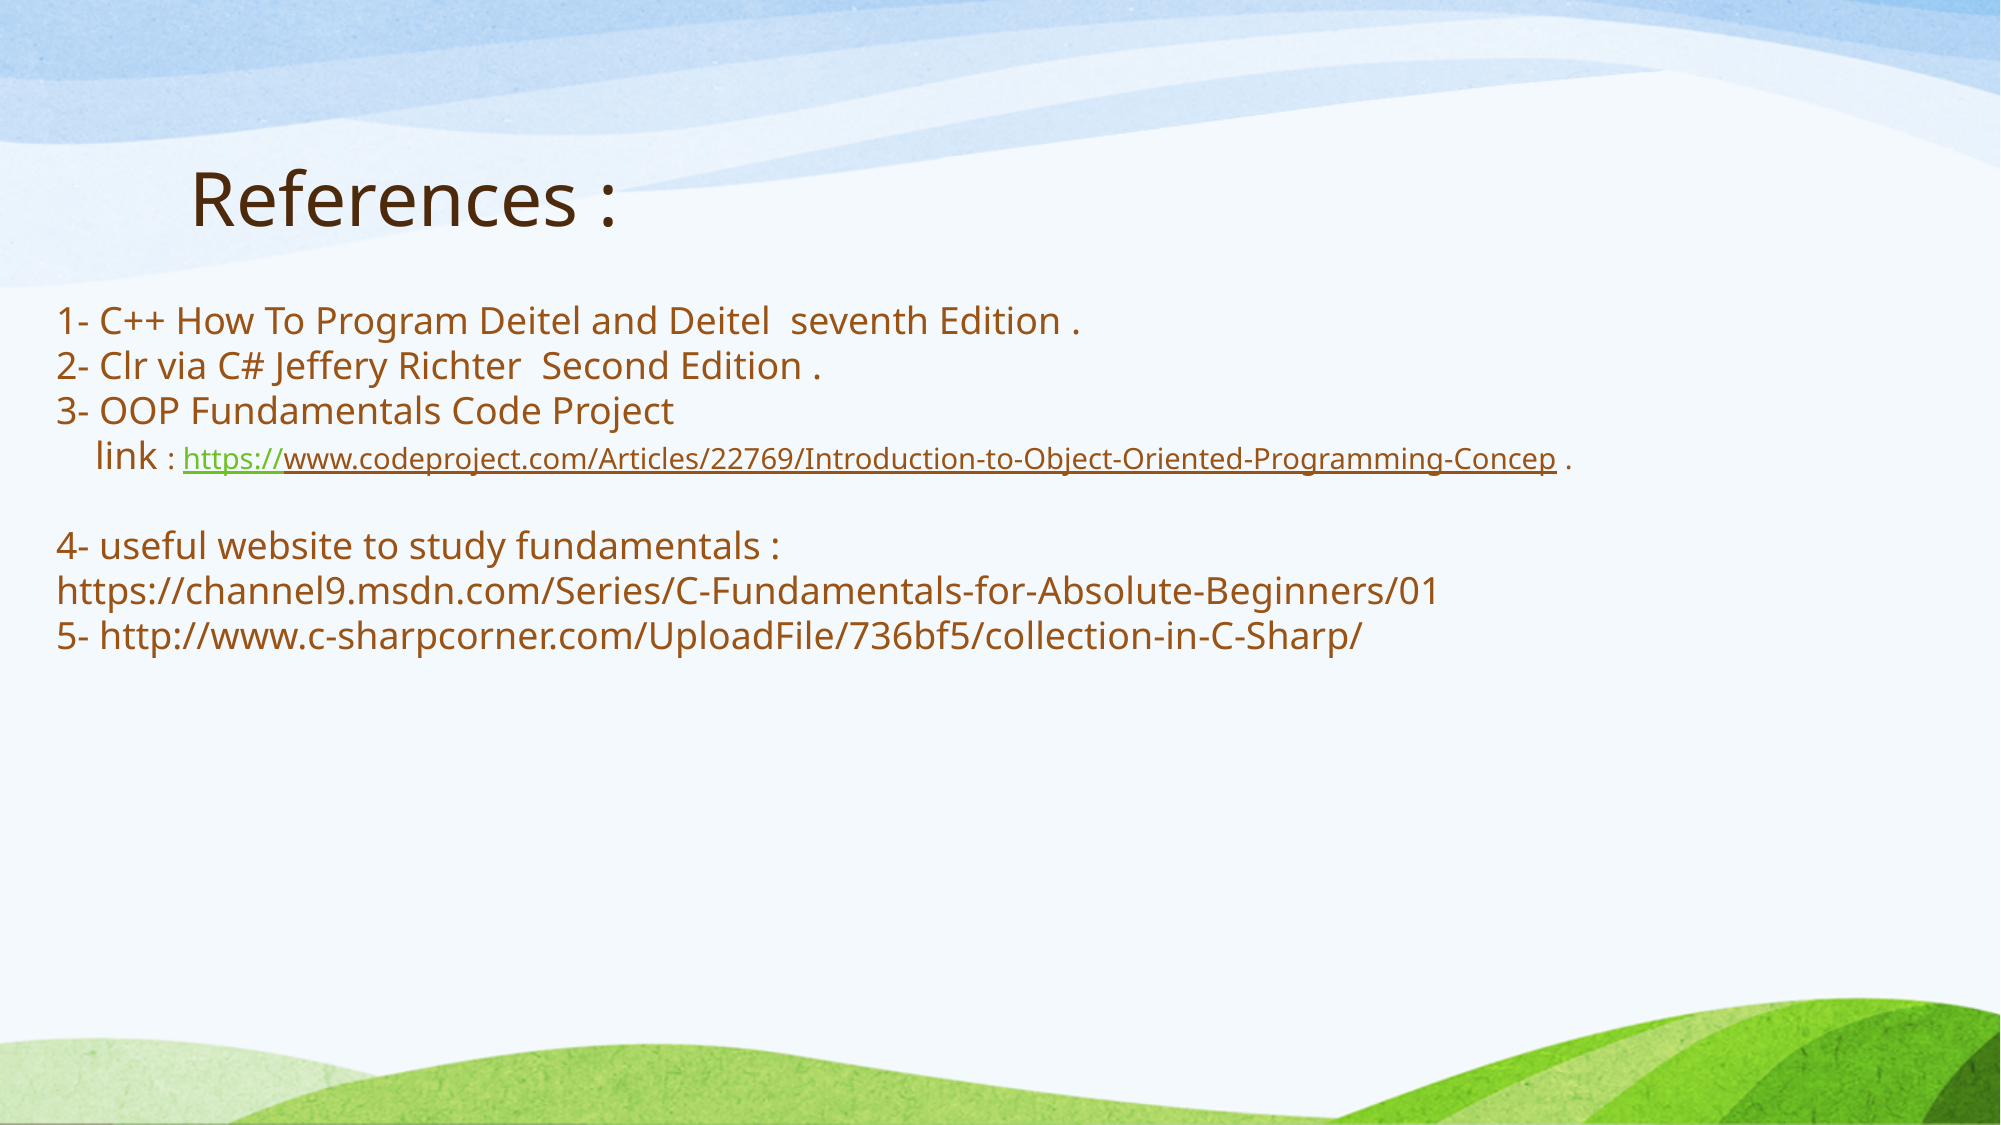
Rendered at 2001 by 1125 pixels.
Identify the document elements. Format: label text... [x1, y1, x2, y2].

picture [0, 0, 2001, 1125]
text_box 1- C++ How To Program Deitel and Deitel seventh Edition . 2- Clr via C# Jeffery Richter Second Edition . 3- OOP Fundamentals Code Project link : https://www.codeproject.com/Articles/22769/Introduction-to-Object-Oriented-Programming-Concep . 4- useful website to study fundamentals : https://channel9.msdn.com/Series/C-Fundamentals-for-Absolute-Beginners/01 5- http://www.c-sharpcorner.com/UploadFile/736bf5/collection-in-C-Sharp/ [41, 289, 1754, 665]
title References : [174, 50, 1825, 250]
